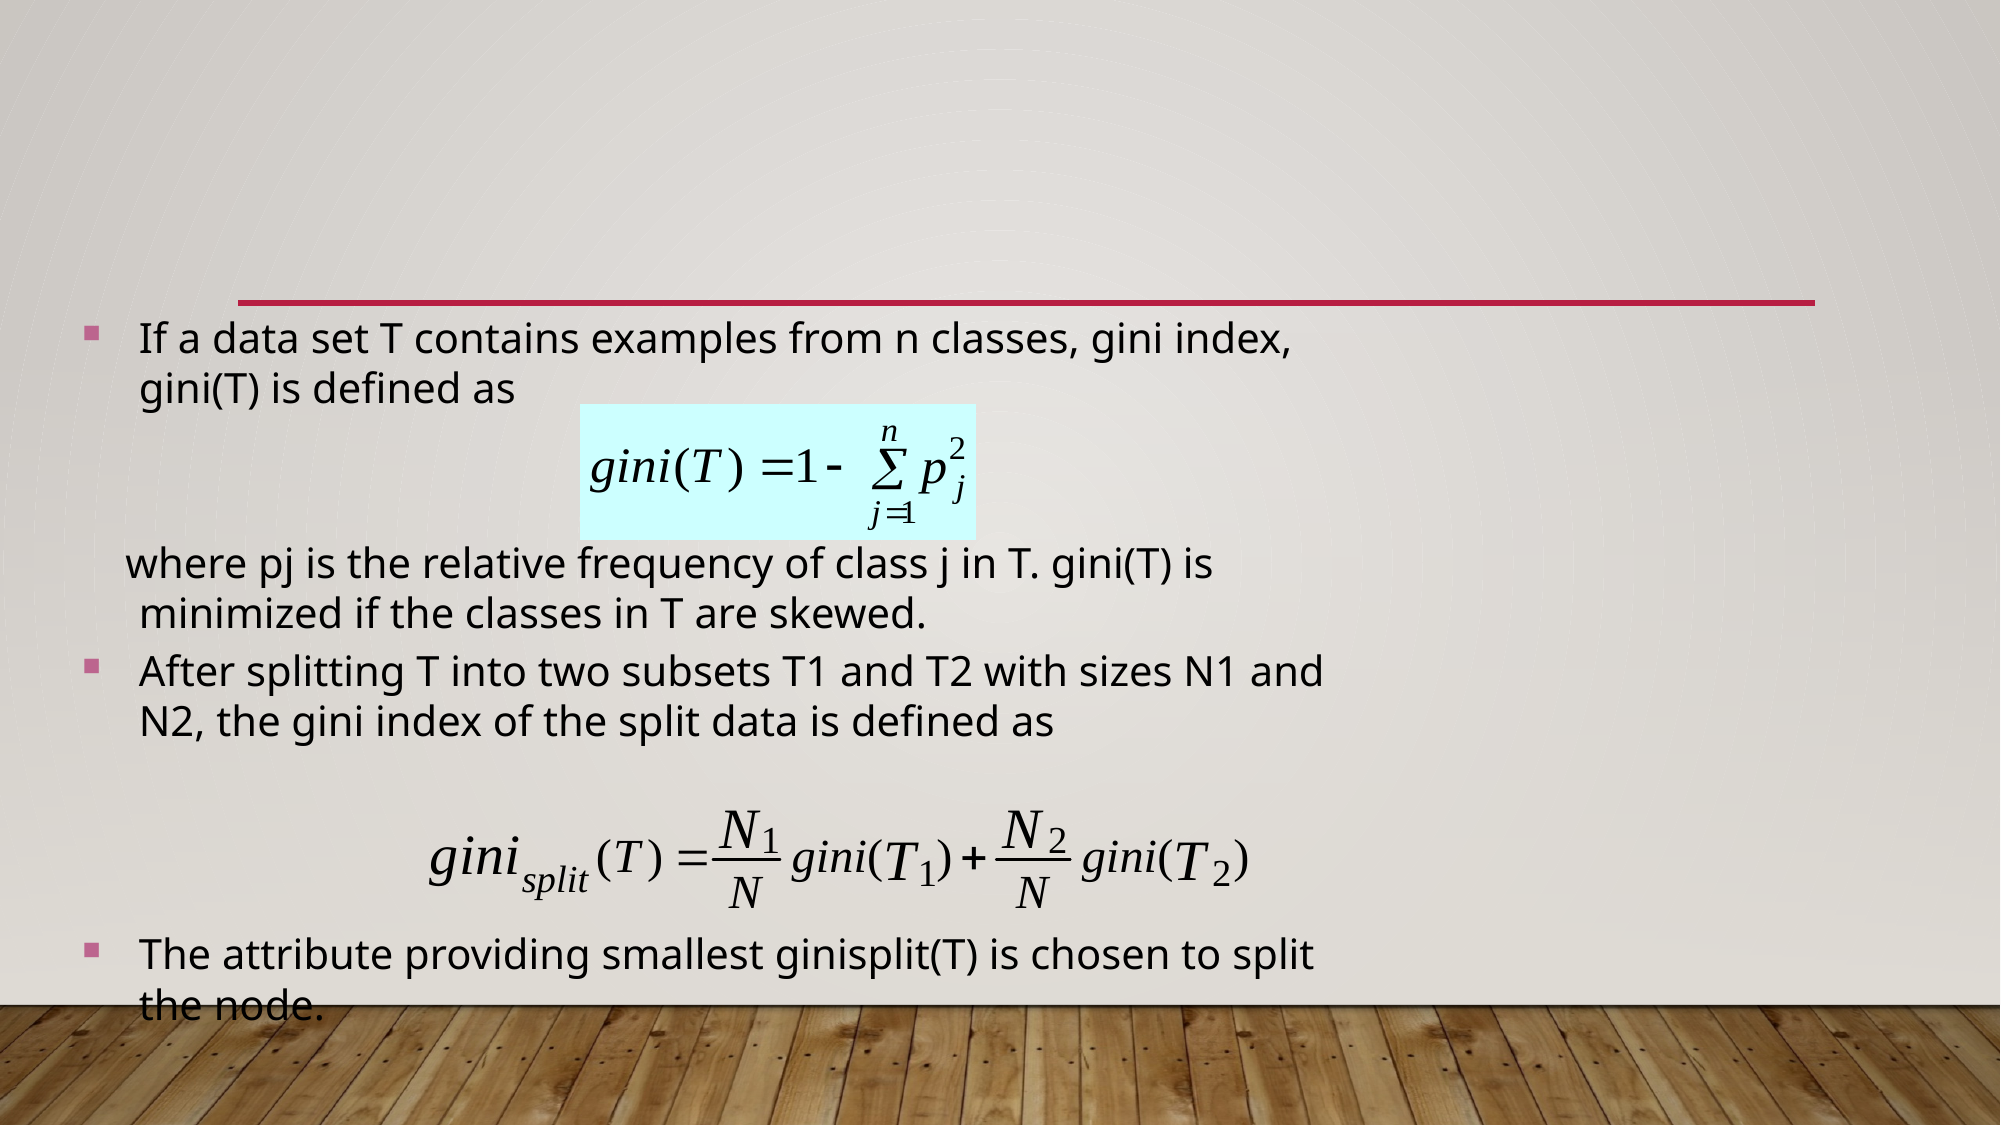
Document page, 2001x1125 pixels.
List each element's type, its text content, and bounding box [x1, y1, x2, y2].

text_box If a data set T contains examples from n classes, gini index, gini(T) is defined as where pj is the relative frequency of class j in T. gini(T) is minimized if the classes in T are skewed. After splitting T into two subsets T1 and T2 with sizes N1 and N2, the gini index of the split data is defined as The attribute providing smallest ginisplit(T) is chosen to split the node. [67, 304, 1343, 973]
picture [417, 791, 1259, 921]
picture [579, 403, 979, 543]
picture [0, 1005, 2000, 1125]
